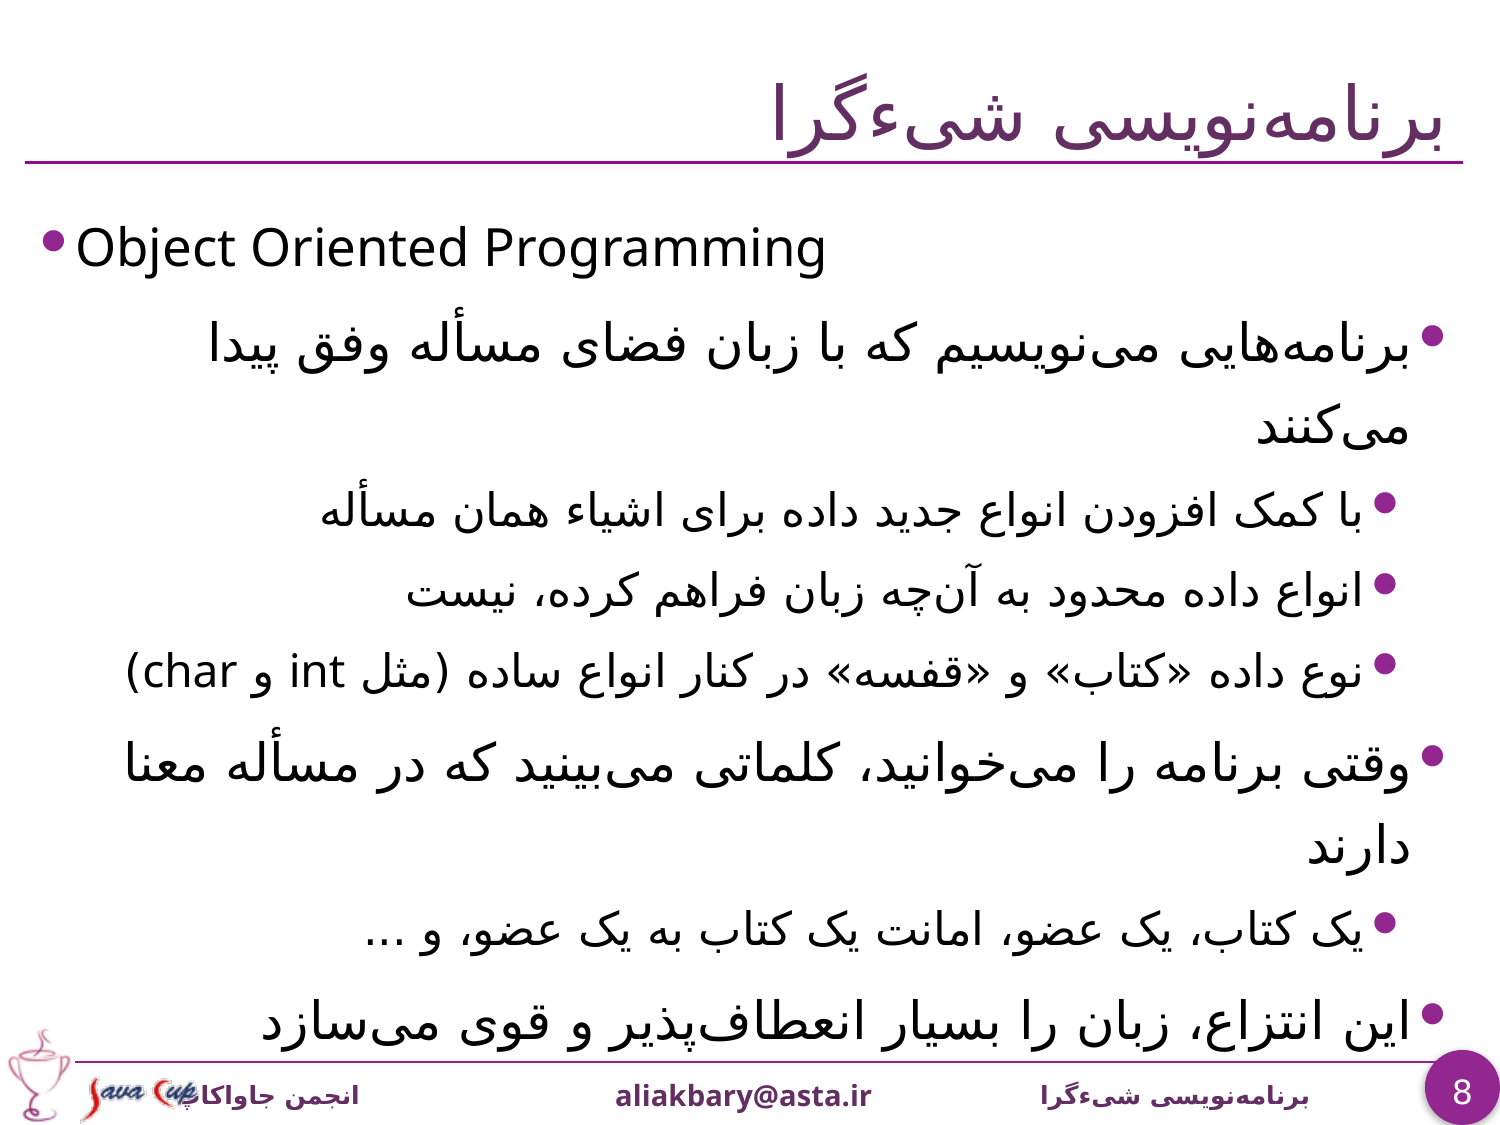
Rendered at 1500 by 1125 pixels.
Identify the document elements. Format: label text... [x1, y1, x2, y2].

picture [79, 1076, 200, 1125]
list Object Oriented Programming برنامه‌هایی می‌نویسیم که با زبان فضای مسأله وفق پیدا می‌کنند با کمک افزودن انواع جدید داده برای اشیاء همان مسأله انواع داده محدود به آن‌چه زبان فراهم کرده، نیست نوع داده «کتاب» و «قفسه» در کنار انواع ساده (مثل int و char) وقتی برنامه را می‌خوانید، کلماتی می‌بینید که در مسأله معنا دارند یک کتاب، یک عضو، امانت یک کتاب به یک عضو، و ... این انتزاع، زبان را بسیار انعطاف‌پذیر و قوی می‌سازد [24, 187, 1463, 1063]
title برنامه‌نویسی شیءگرا [24, 37, 1463, 163]
picture [6, 1028, 75, 1125]
